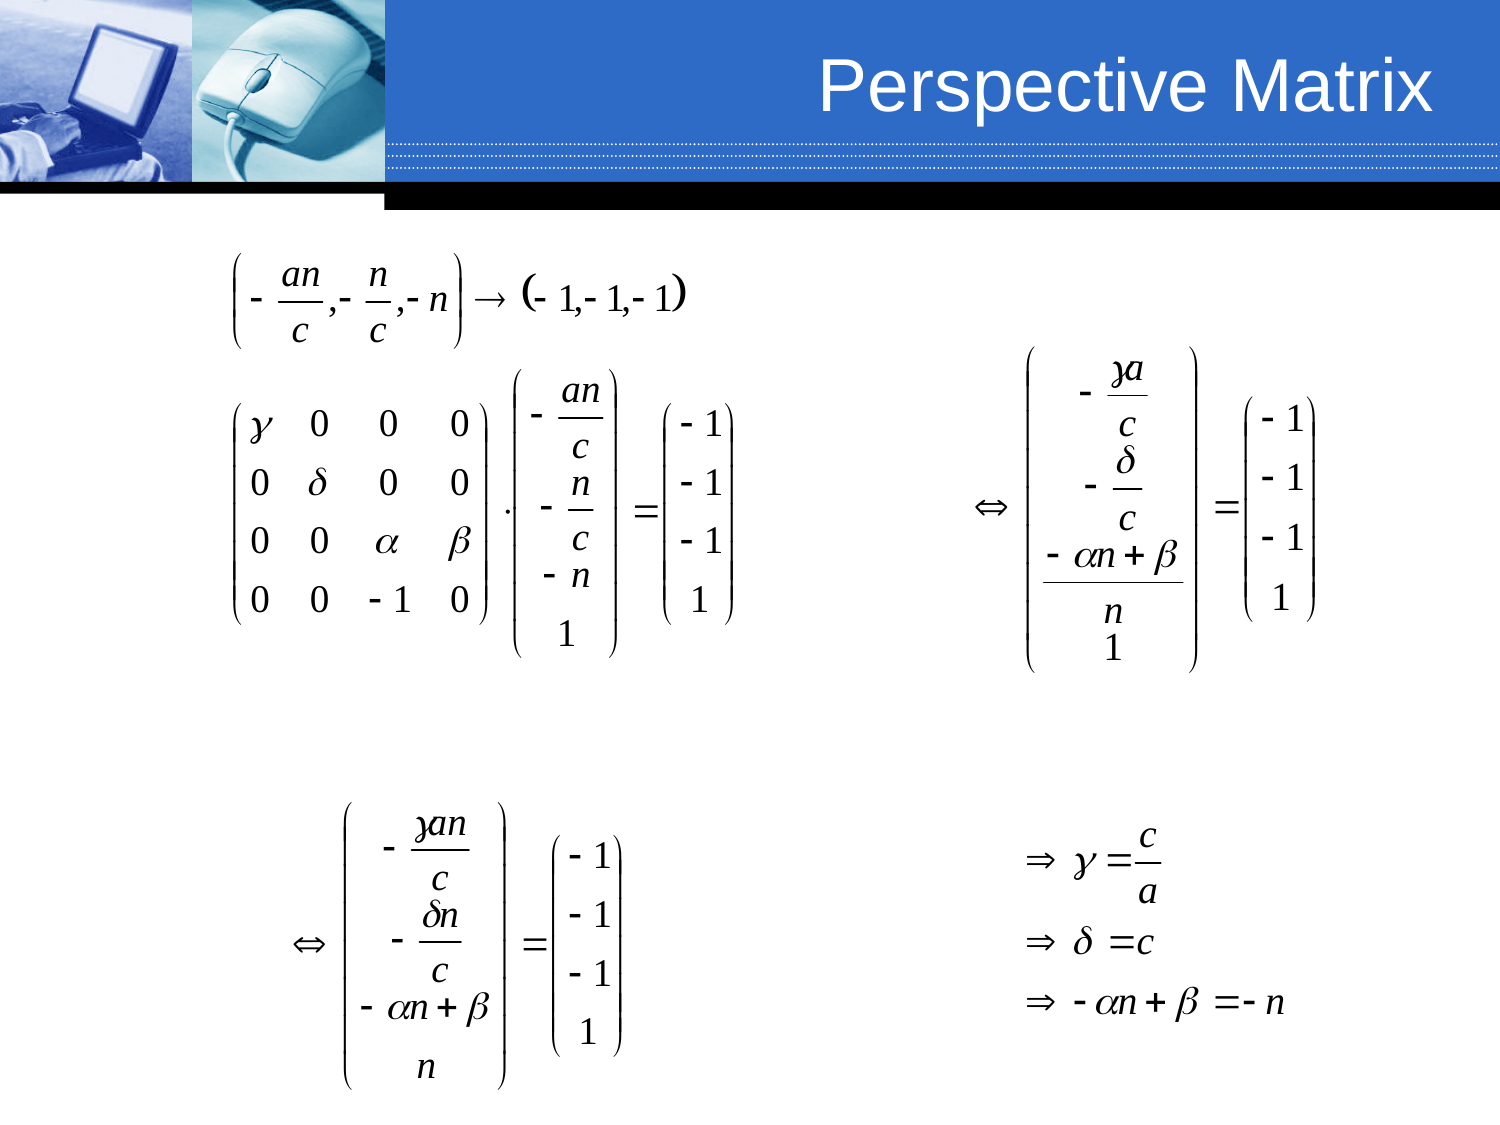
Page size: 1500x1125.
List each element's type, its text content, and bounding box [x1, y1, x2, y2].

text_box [966, 337, 1326, 683]
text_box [1019, 808, 1293, 1031]
picture [0, 0, 385, 181]
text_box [284, 792, 632, 1101]
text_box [225, 246, 746, 666]
title Perspective Matrix [412, 37, 1451, 126]
